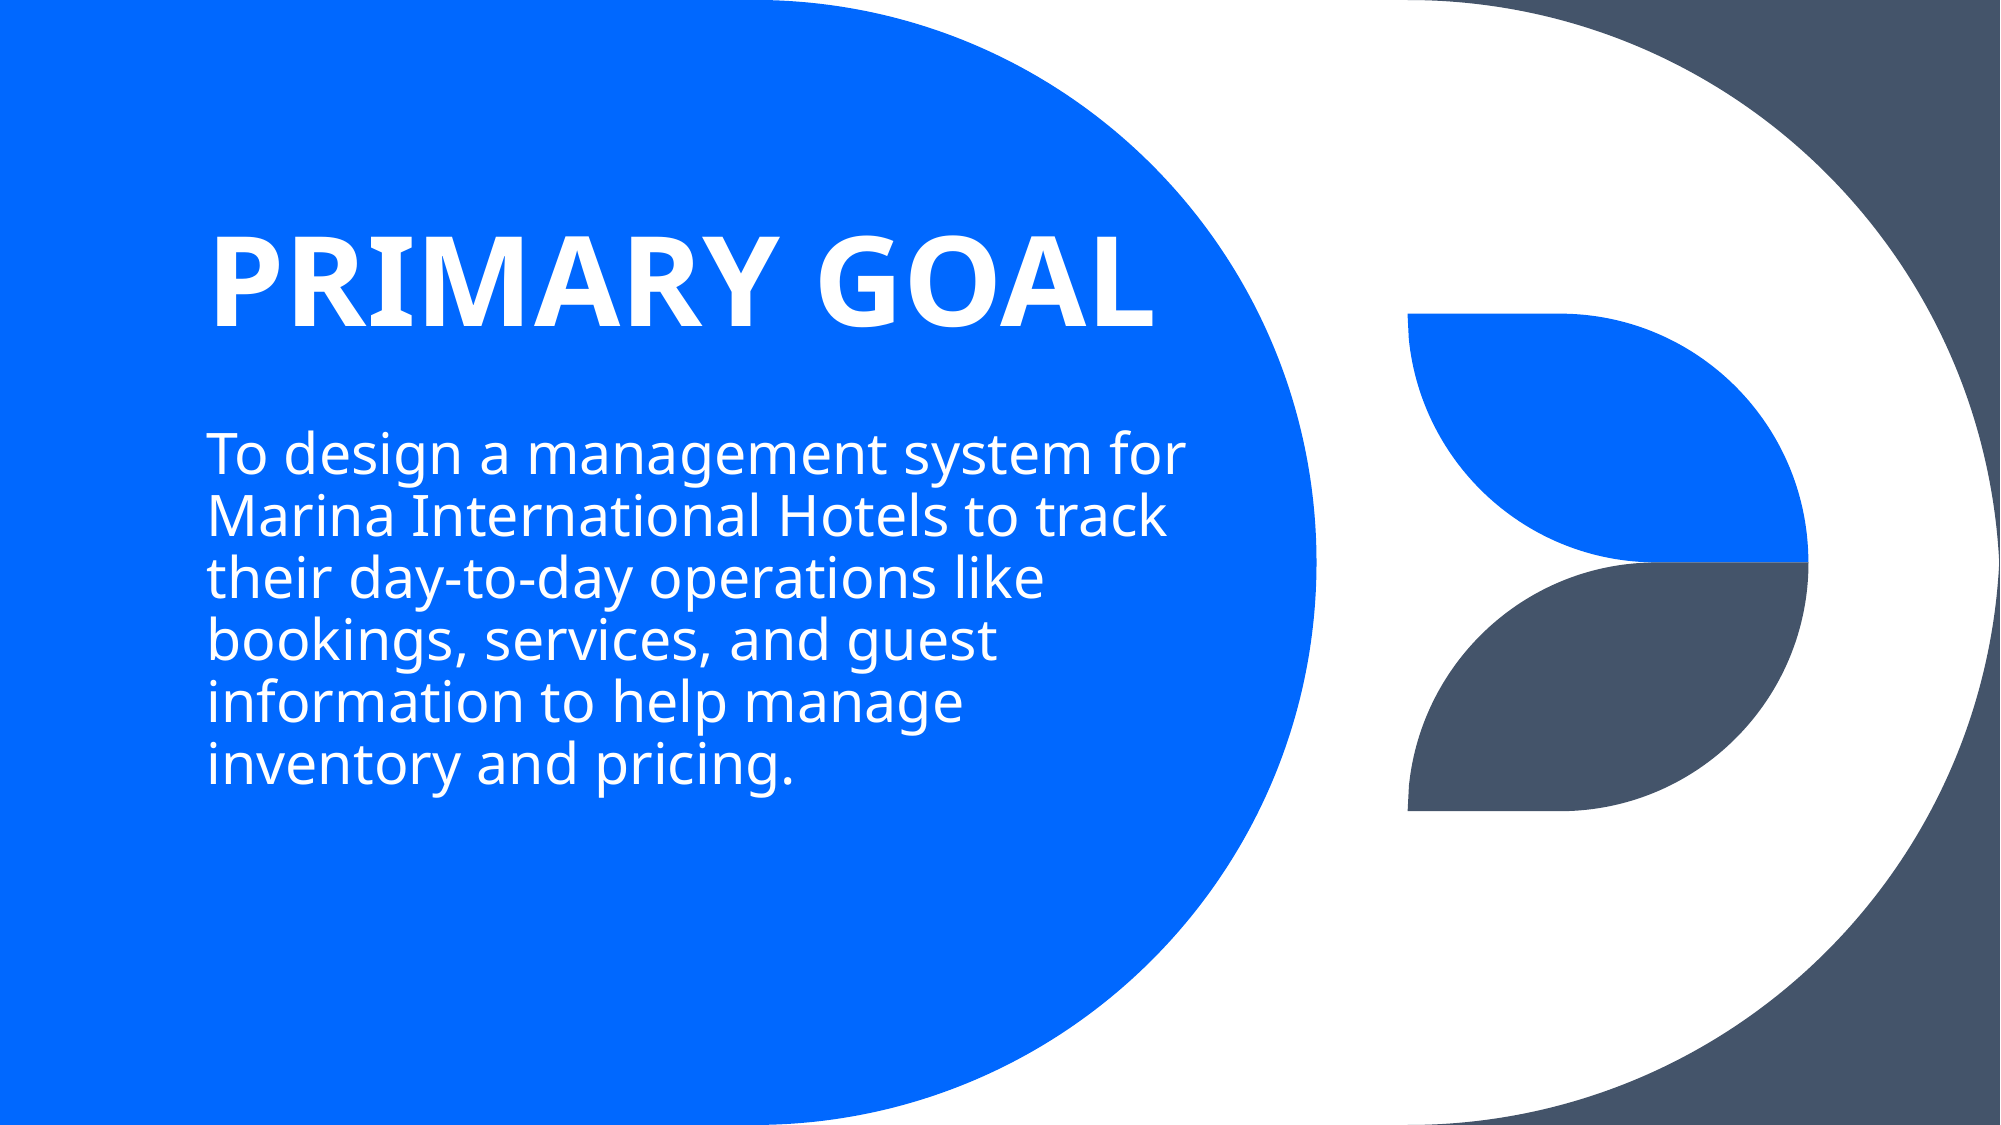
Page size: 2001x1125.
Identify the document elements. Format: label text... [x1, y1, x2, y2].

title PRIMARY GOAL [191, 173, 1217, 362]
subtitle To design a management system for Marina International Hotels to track their day-to-day operations like bookings, services, and guest information to help manage inventory and pricing. [191, 417, 1217, 812]
